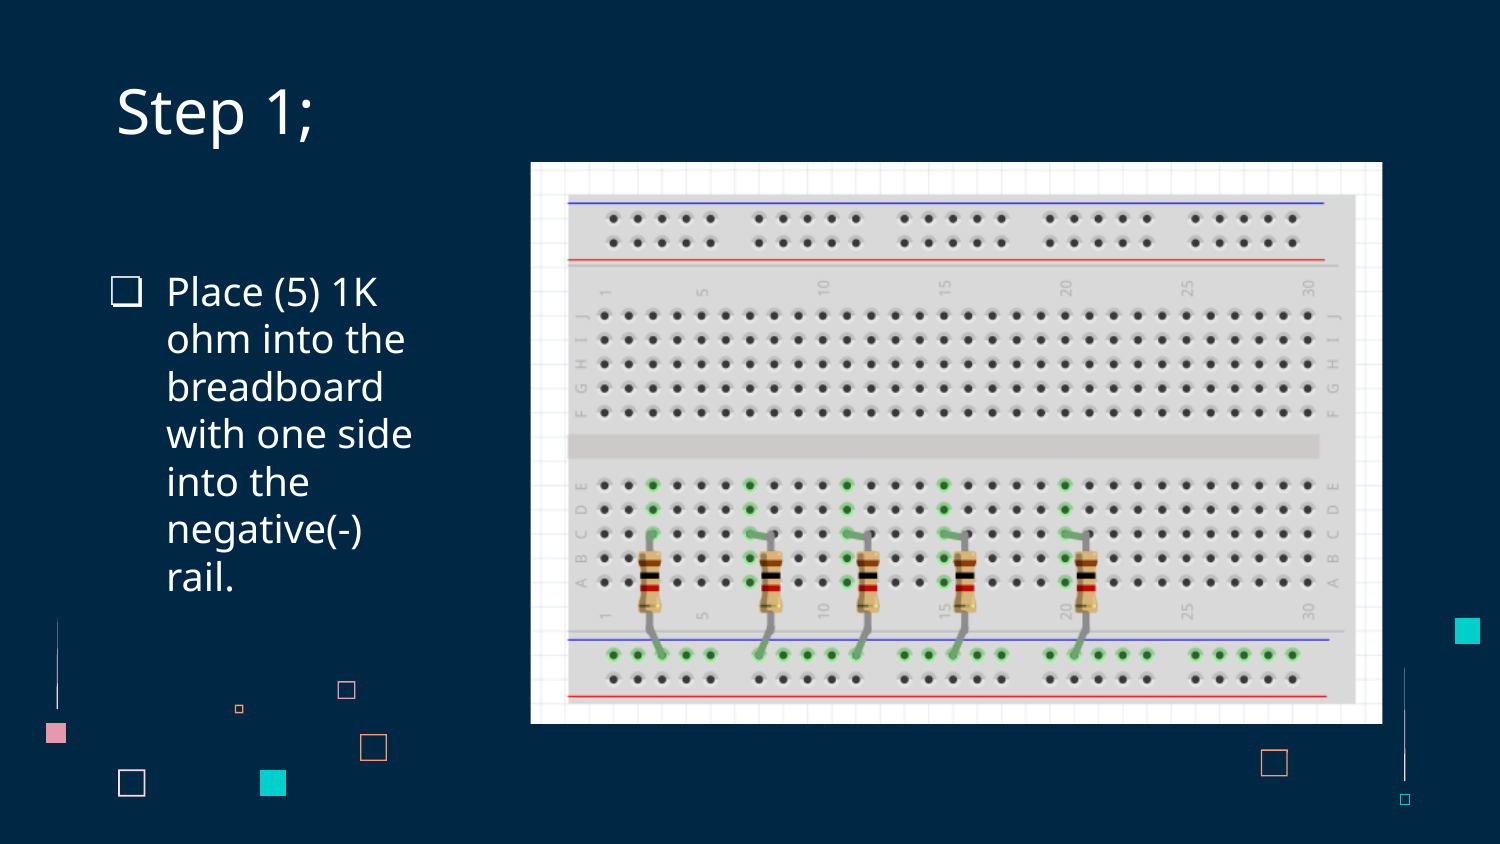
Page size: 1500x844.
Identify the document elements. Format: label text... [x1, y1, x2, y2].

picture [530, 162, 1383, 724]
title Step 1; [101, 67, 543, 163]
text_box Place (5) 1K ohm into the breadboard with one side into the negative(-) rail. [76, 251, 437, 614]
